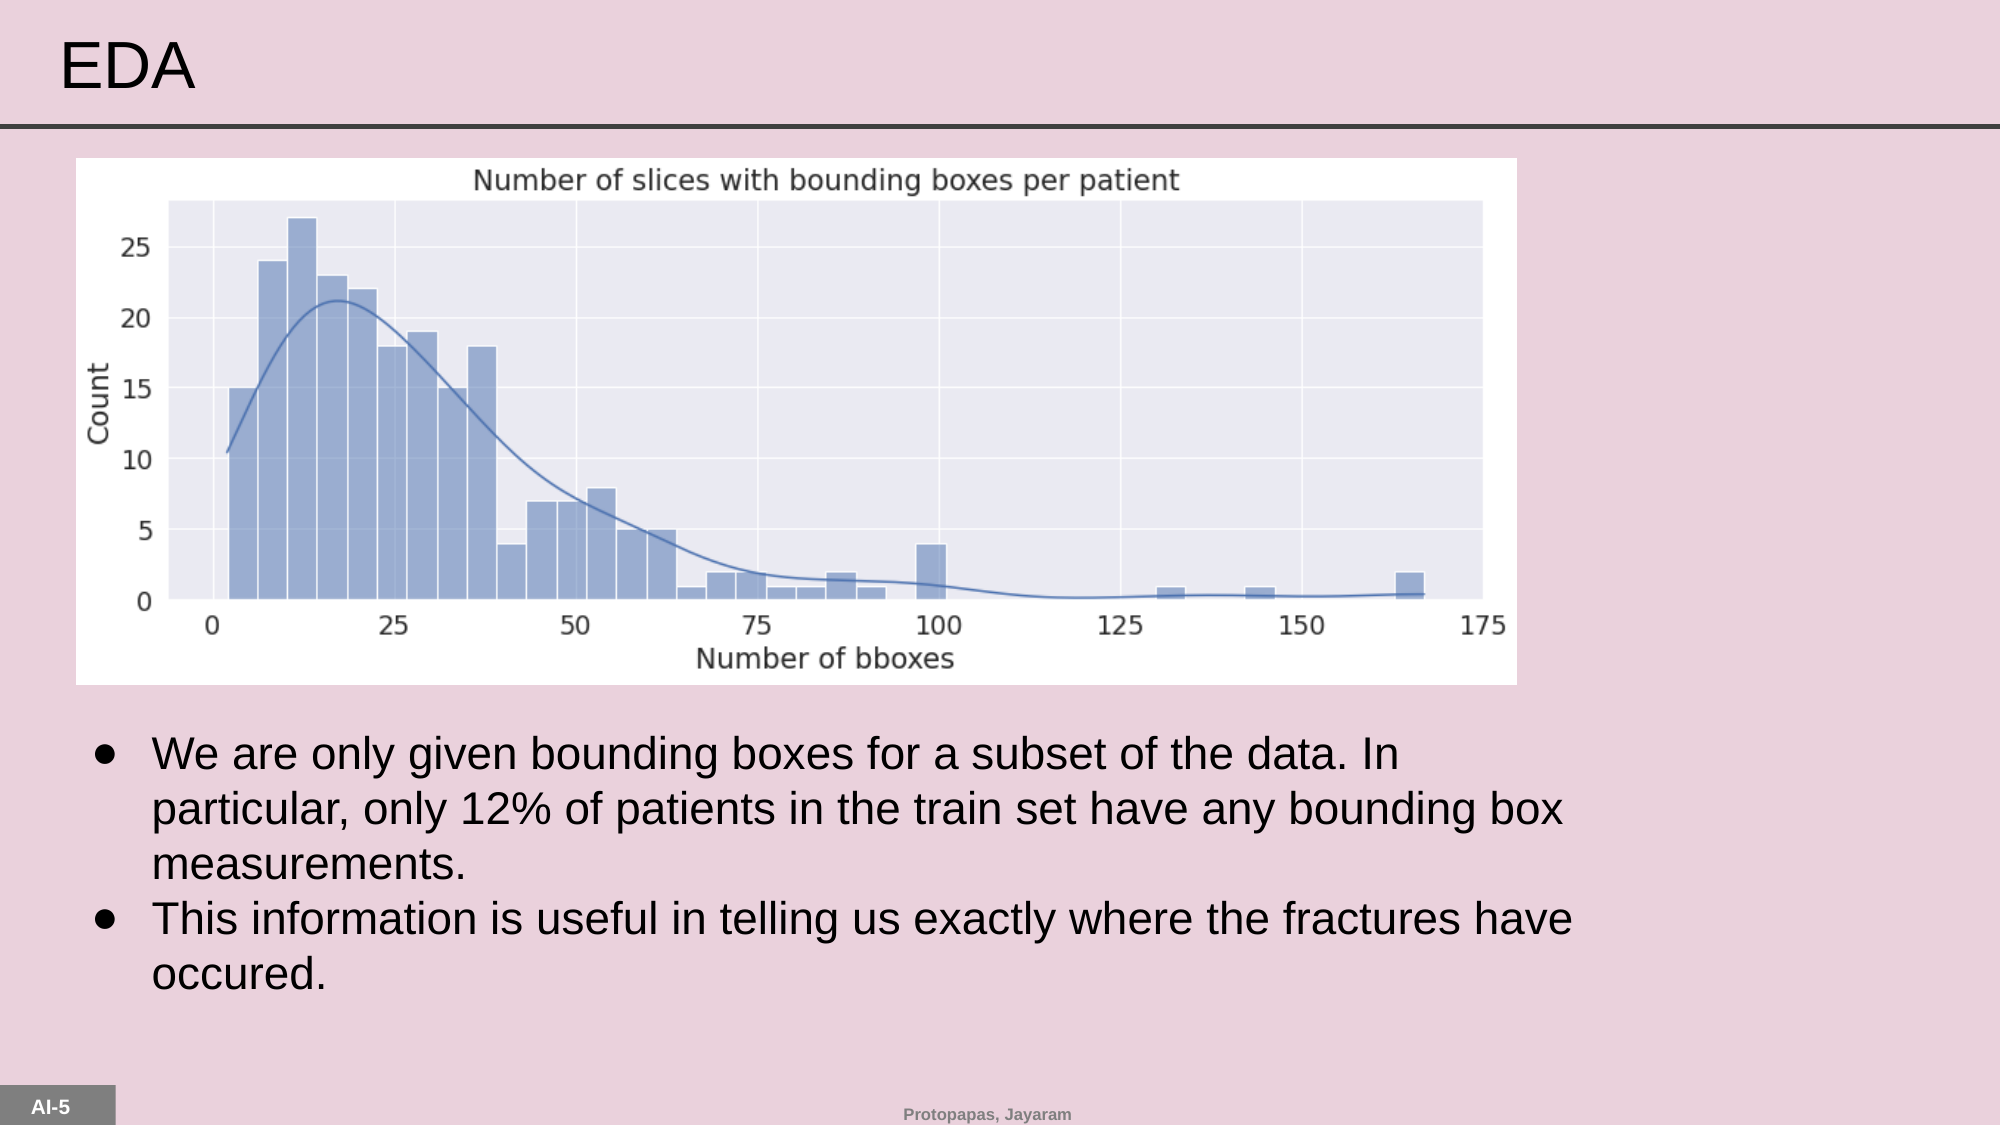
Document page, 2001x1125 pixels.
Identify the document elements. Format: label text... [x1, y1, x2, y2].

title EDA [44, 14, 1813, 127]
picture [76, 158, 1517, 686]
text_box We are only given bounding boxes for a subset of the data. In particular, only 12% of patients in the train set have any bounding box measurements. This information is useful in telling us exactly where the fractures have occured. [61, 708, 1601, 1014]
